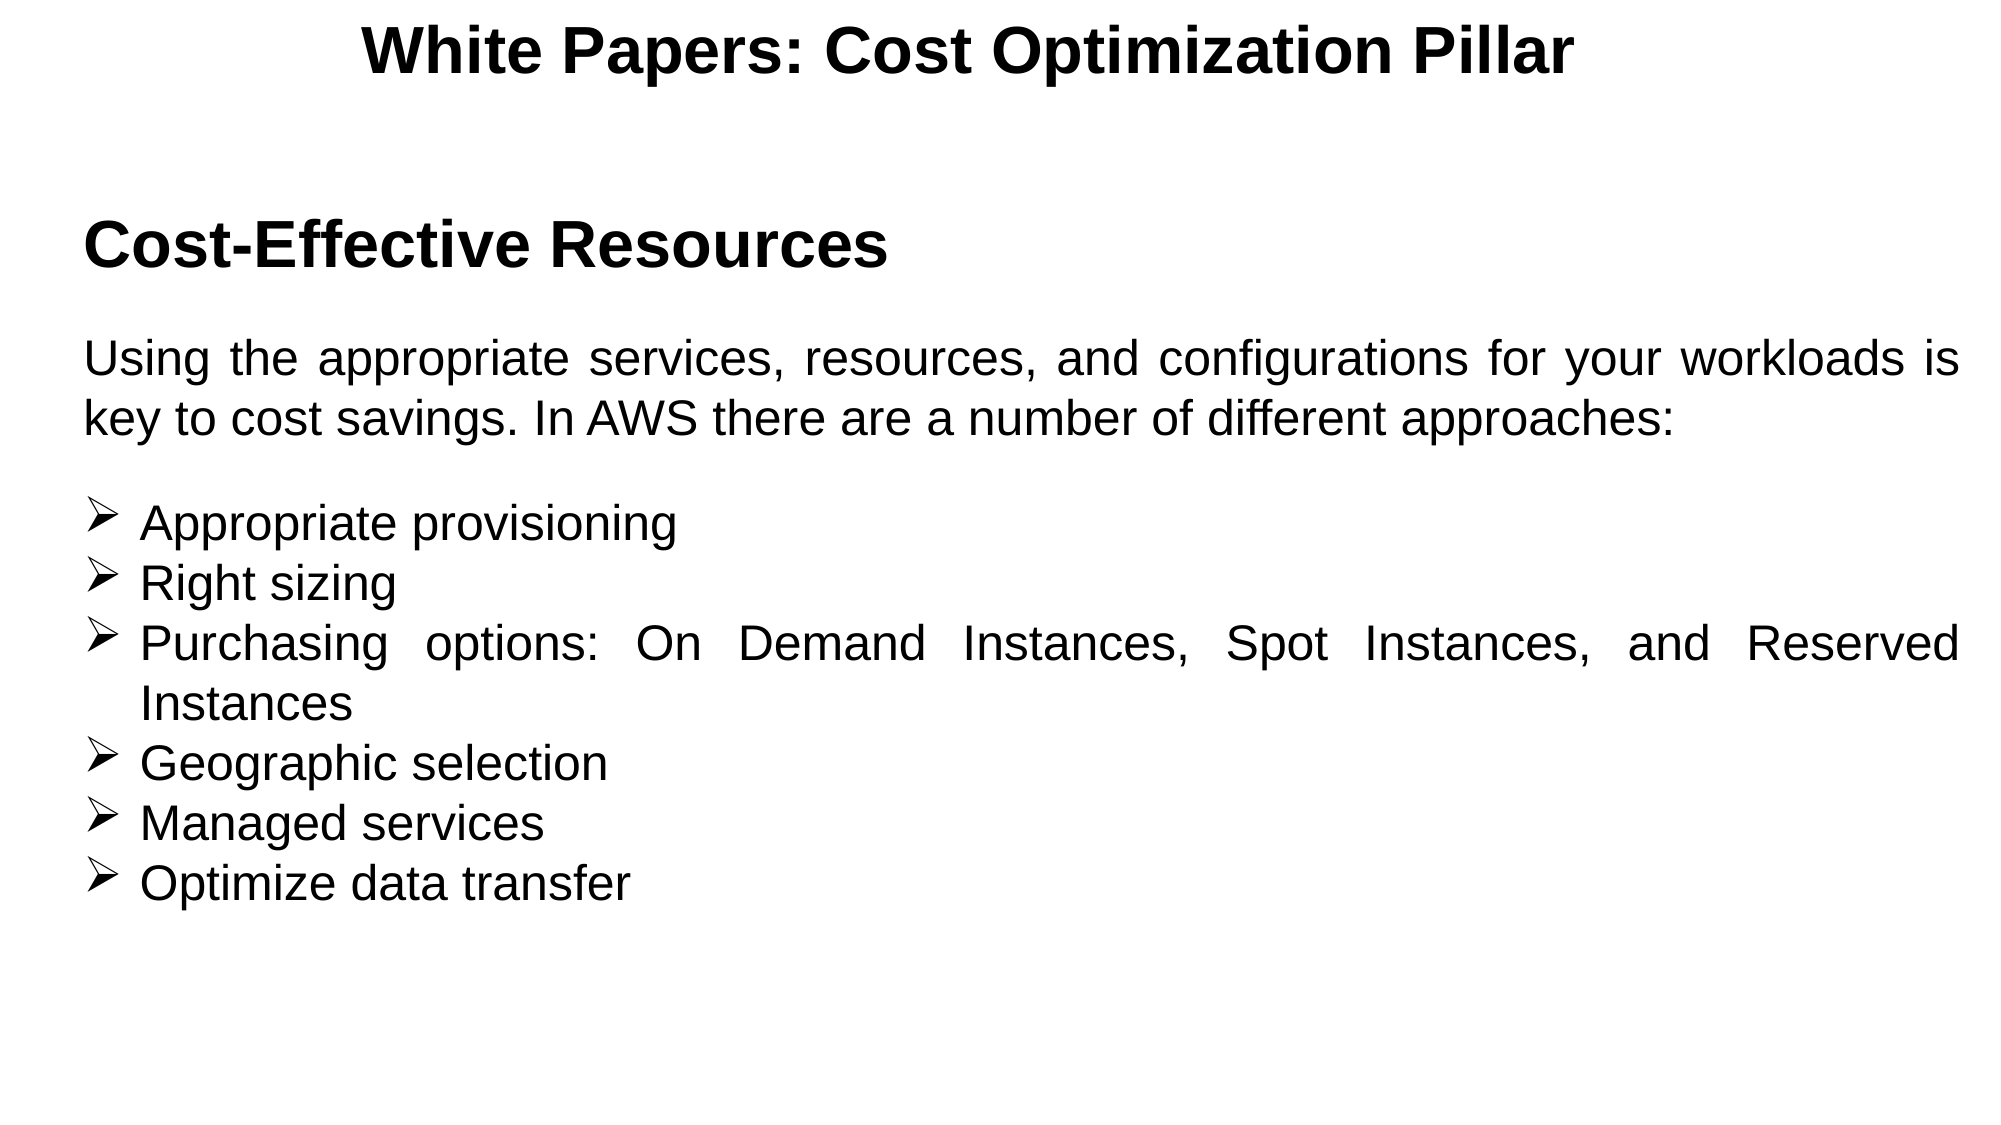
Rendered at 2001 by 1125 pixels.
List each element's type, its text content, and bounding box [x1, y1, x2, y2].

text_box Cost-Effective Resources Using the appropriate services, resources, and configurations for your workloads is key to cost savings. In AWS there are a number of different approaches: Appropriate provisioning Right sizing Purchasing options: On Demand Instances, Spot Instances, and Reserved Instances Geographic selection Managed services Optimize data transfer [68, 193, 1976, 918]
text_box White Papers: Cost Optimization Pillar [347, 0, 1612, 95]
